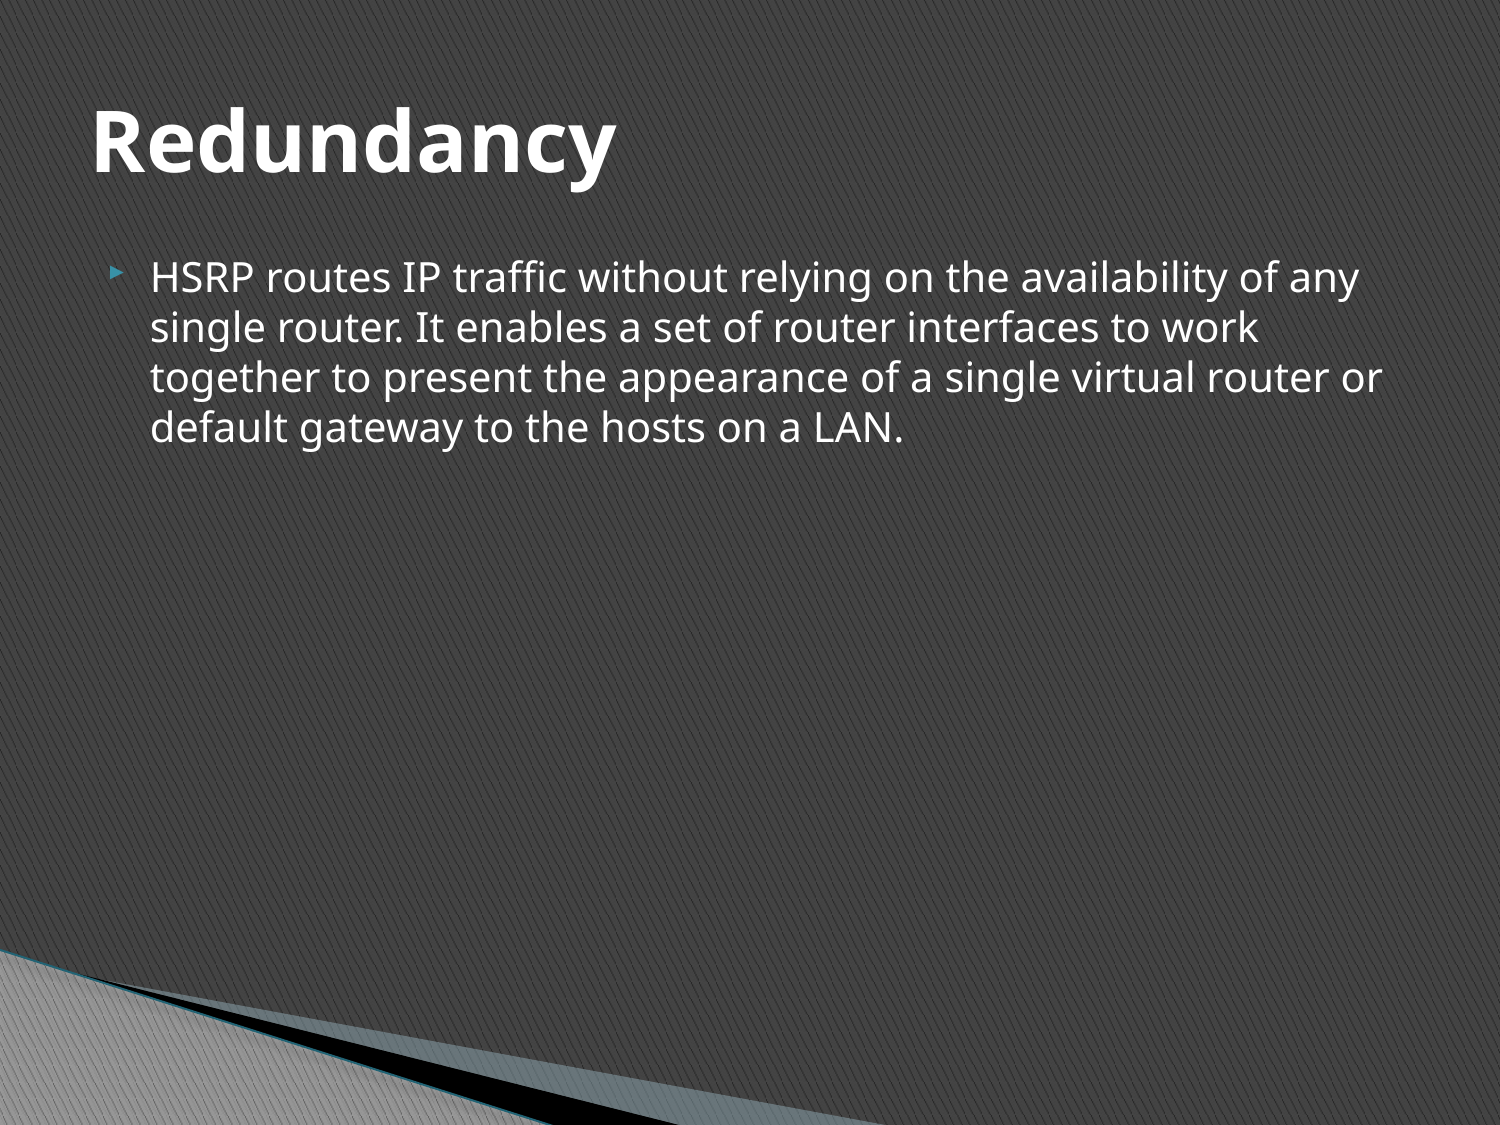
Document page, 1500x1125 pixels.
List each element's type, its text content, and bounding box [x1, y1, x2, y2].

title Redundancy [75, 45, 1425, 233]
list HSRP routes IP traffic without relying on the availability of any single router. It enables a set of router interfaces to work together to present the appearance of a single virtual router or default gateway to the hosts on a LAN. [75, 243, 1425, 986]
